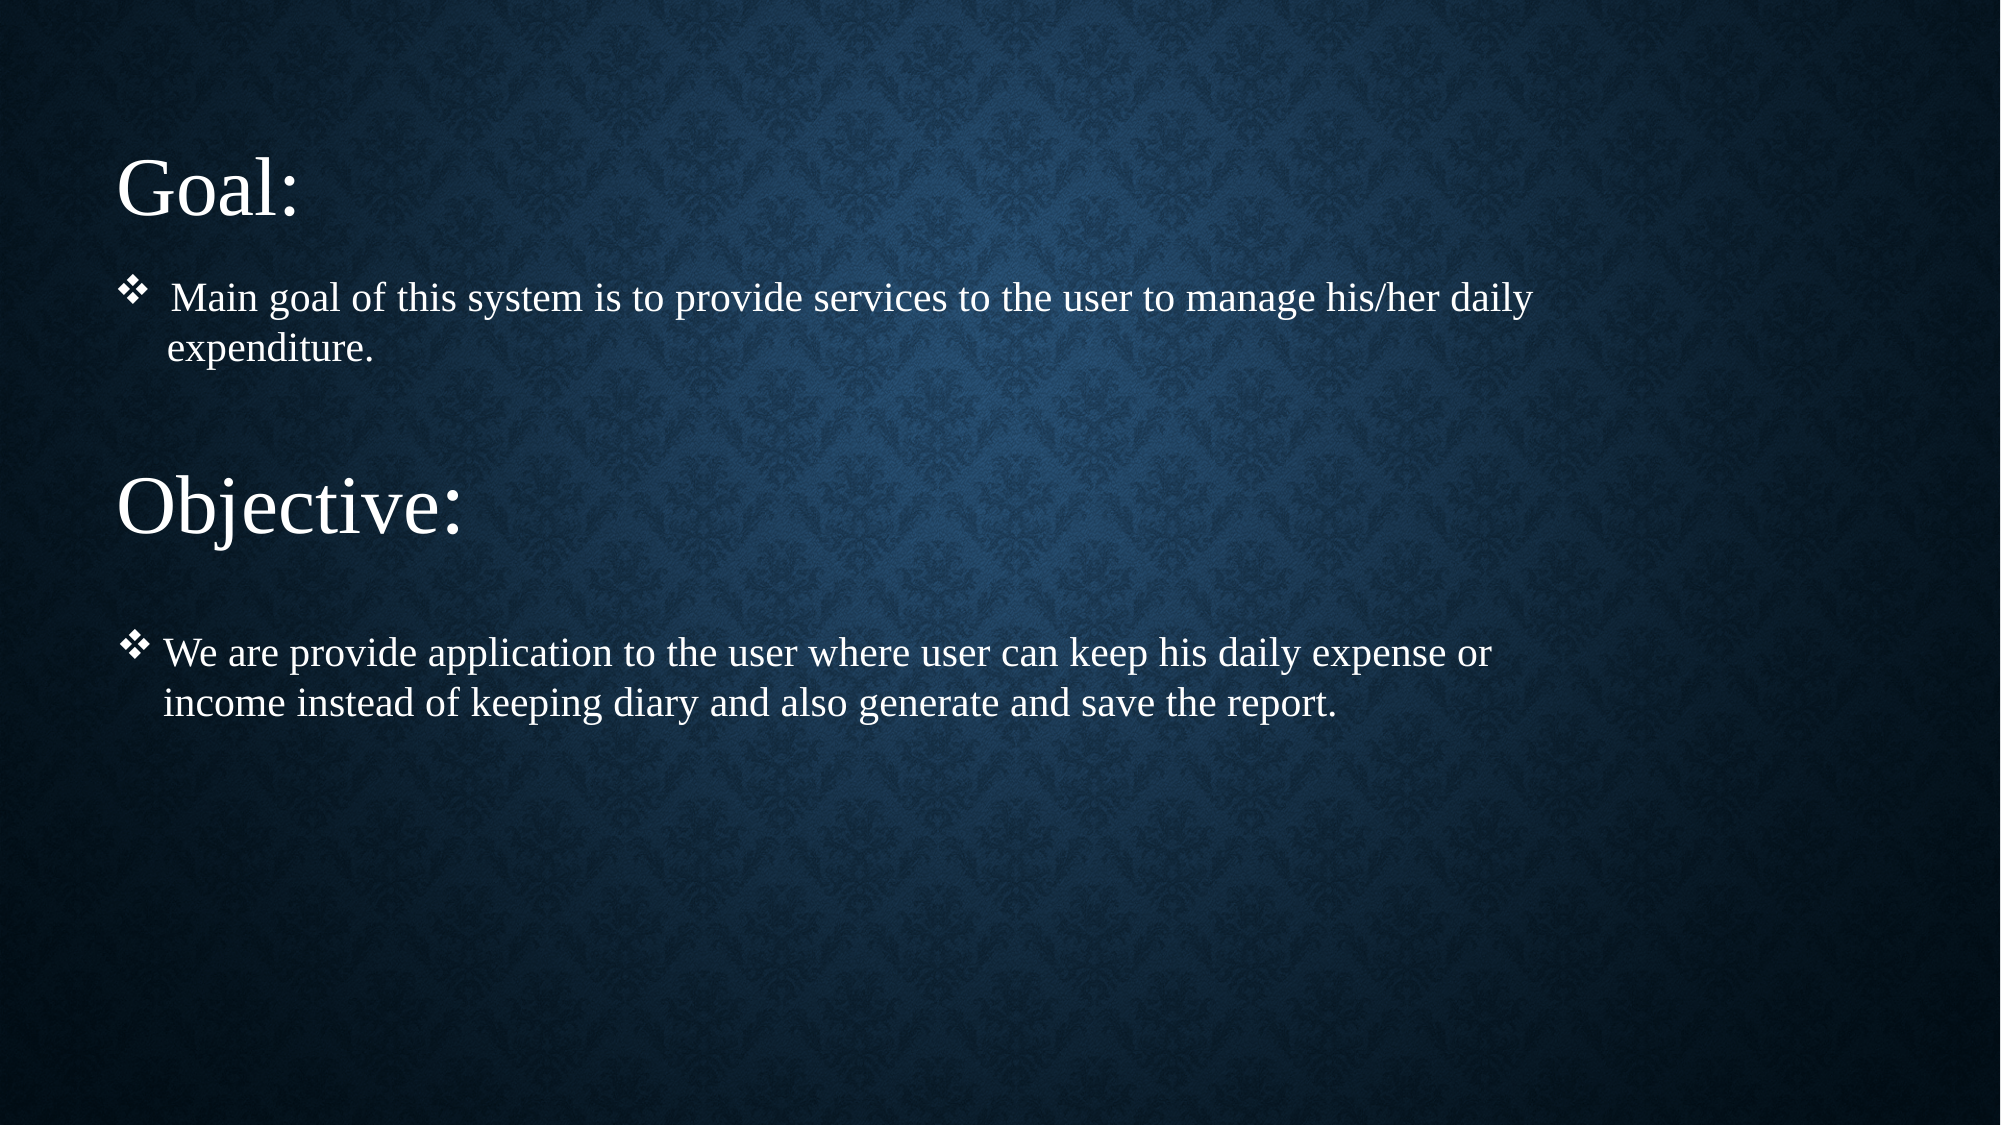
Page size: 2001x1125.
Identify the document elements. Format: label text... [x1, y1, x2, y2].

text_box We are provide application to the user where user can keep his daily expense or income instead of keeping diary and also generate and save the report. [101, 616, 1548, 732]
text_box Objective: [101, 434, 1102, 560]
text_box Main goal of this system is to provide services to the user to manage his/her daily expenditure. [99, 262, 1550, 378]
text_box Goal: [101, 124, 1102, 240]
